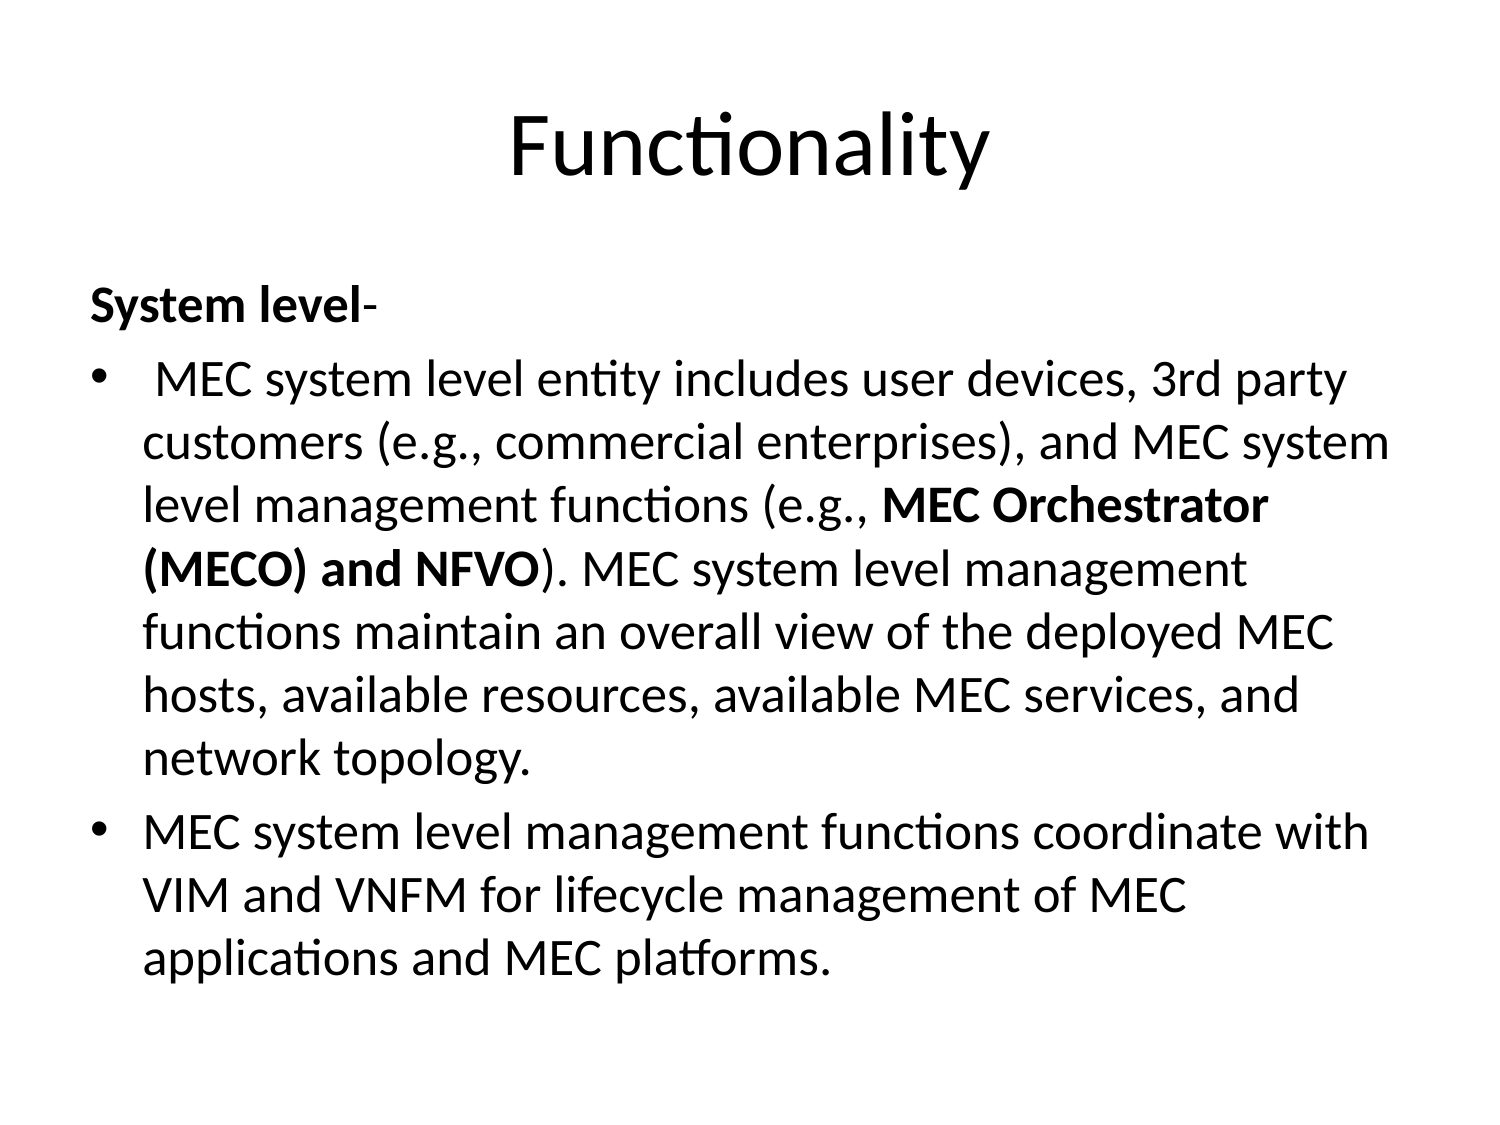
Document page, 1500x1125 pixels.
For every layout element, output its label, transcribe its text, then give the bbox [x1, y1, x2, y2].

list System level- MEC system level entity includes user devices, 3rd party customers (e.g., commercial enterprises), and MEC system level management functions (e.g., MEC Orchestrator (MECO) and NFVO). MEC system level management functions maintain an overall view of the deployed MEC hosts, available resources, available MEC services, and network topology. MEC system level management functions coordinate with VIM and VNFM for lifecycle management of MEC applications and MEC platforms. [75, 262, 1425, 1005]
title Functionality [75, 45, 1425, 233]
